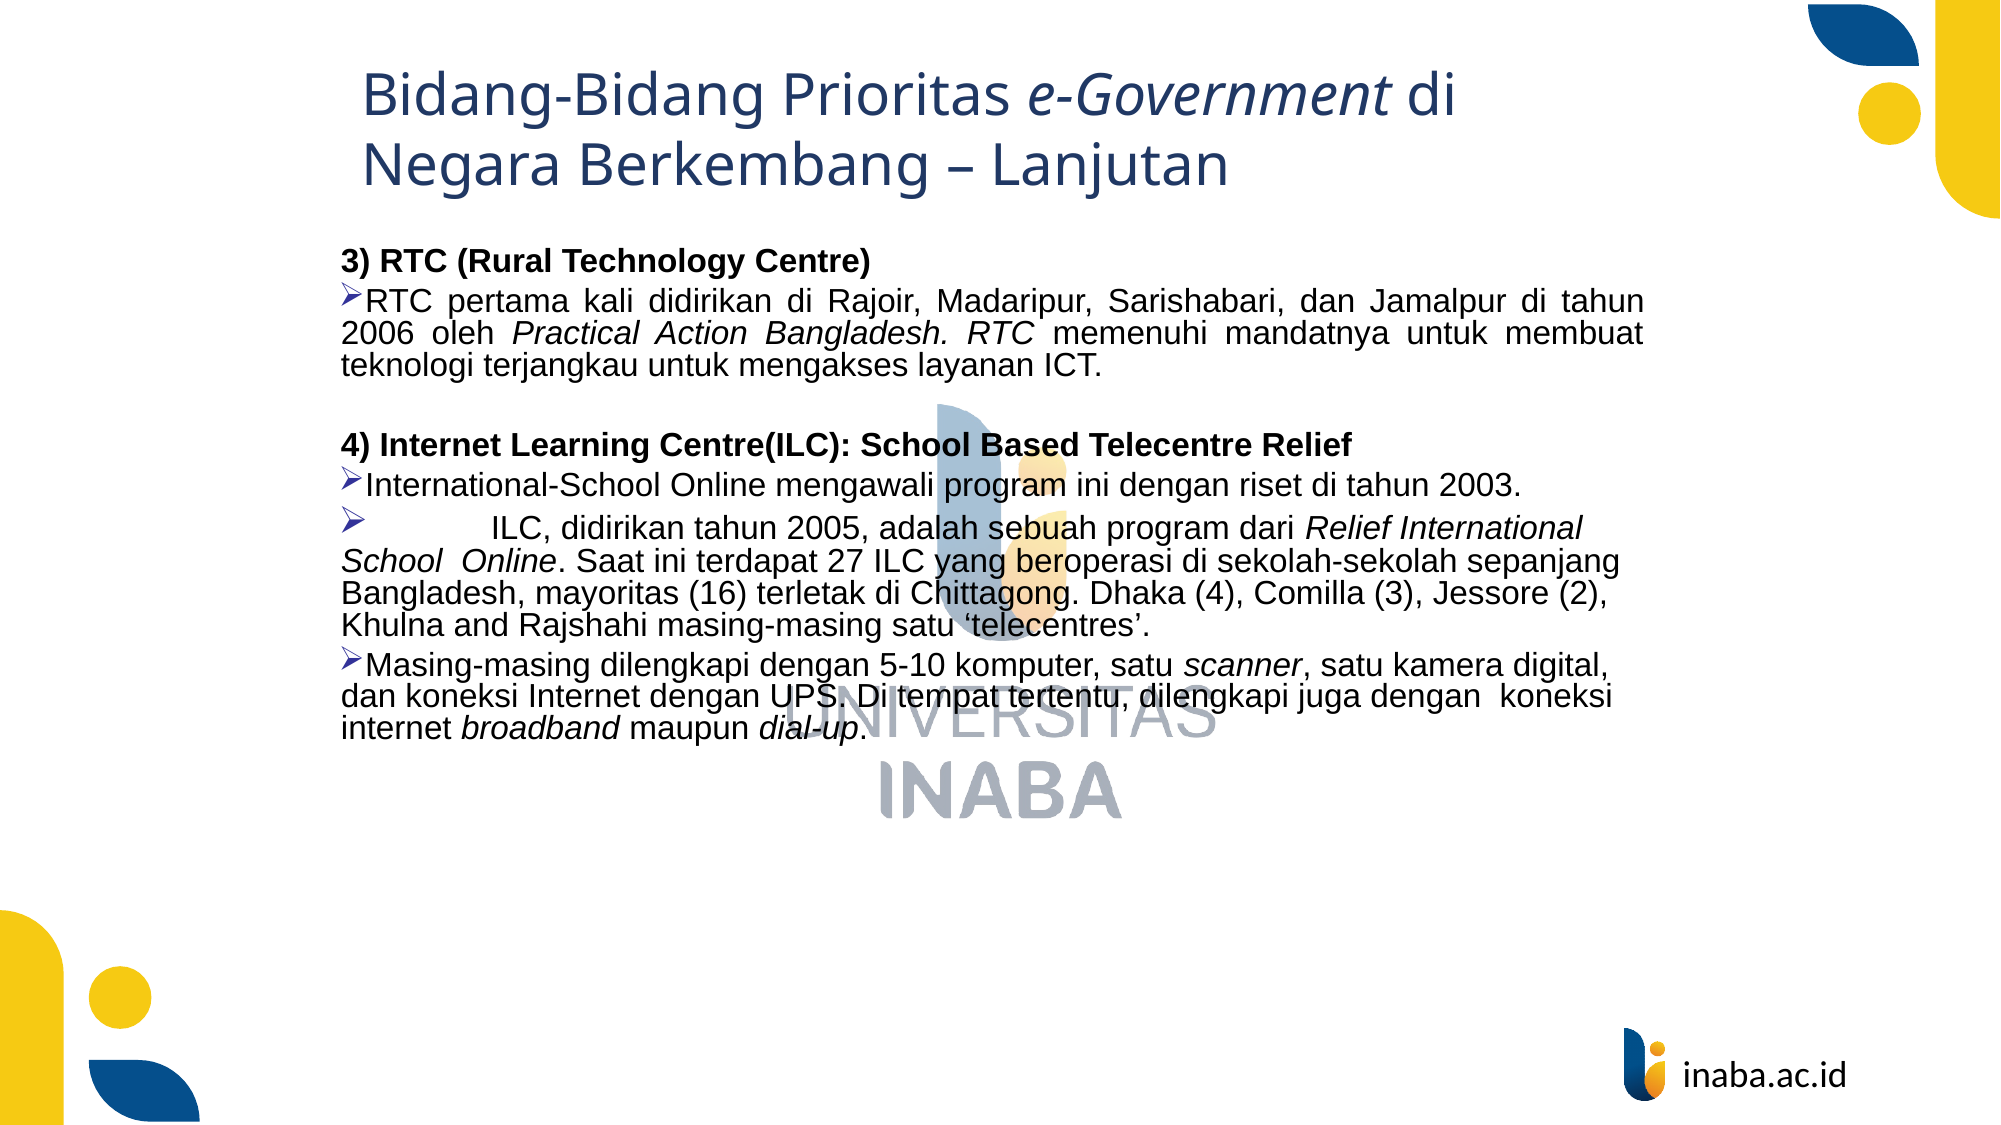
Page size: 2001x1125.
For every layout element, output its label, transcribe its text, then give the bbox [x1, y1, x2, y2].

picture [1624, 1028, 1665, 1101]
title Bidang-Bidang Prioritas e-Government di Negara Berkembang – Lanjutan [359, 31, 1642, 221]
text_box 3) RTC (Rural Technology Centre) RTC pertama kali didirikan di Rajoir, Madaripur, Sarishabari, dan Jamalpur di tahun 2006 oleh Practical Action Bangladesh. RTC memenuhi mandatnya untuk membuat teknologi terjangkau untuk mengakses layanan ICT. 4) Internet Learning Centre(ILC): School Based Telecentre Relief International-School Online mengawali program ini dengan riset di tahun 2003. ILC, didirikan tahun 2005, adalah sebuah program dari Relief International School Online. Saat ini terdapat 27 ILC yang beroperasi di sekolah-sekolah sepanjang Bangladesh, mayoritas (16) terletak di Chittagong. Dhaka (4), Comilla (3), Jessore (2), Khulna and Rajshahi masing-masing satu ‘telecentres’. Masing-masing dilengkapi dengan 5-10 komputer, satu scanner, satu kamera digital, dan koneksi Internet dengan UPS. Di tempat tertentu, dilengkapi juga dengan koneksi internet broadband maupun dial-up. [338, 236, 1662, 747]
